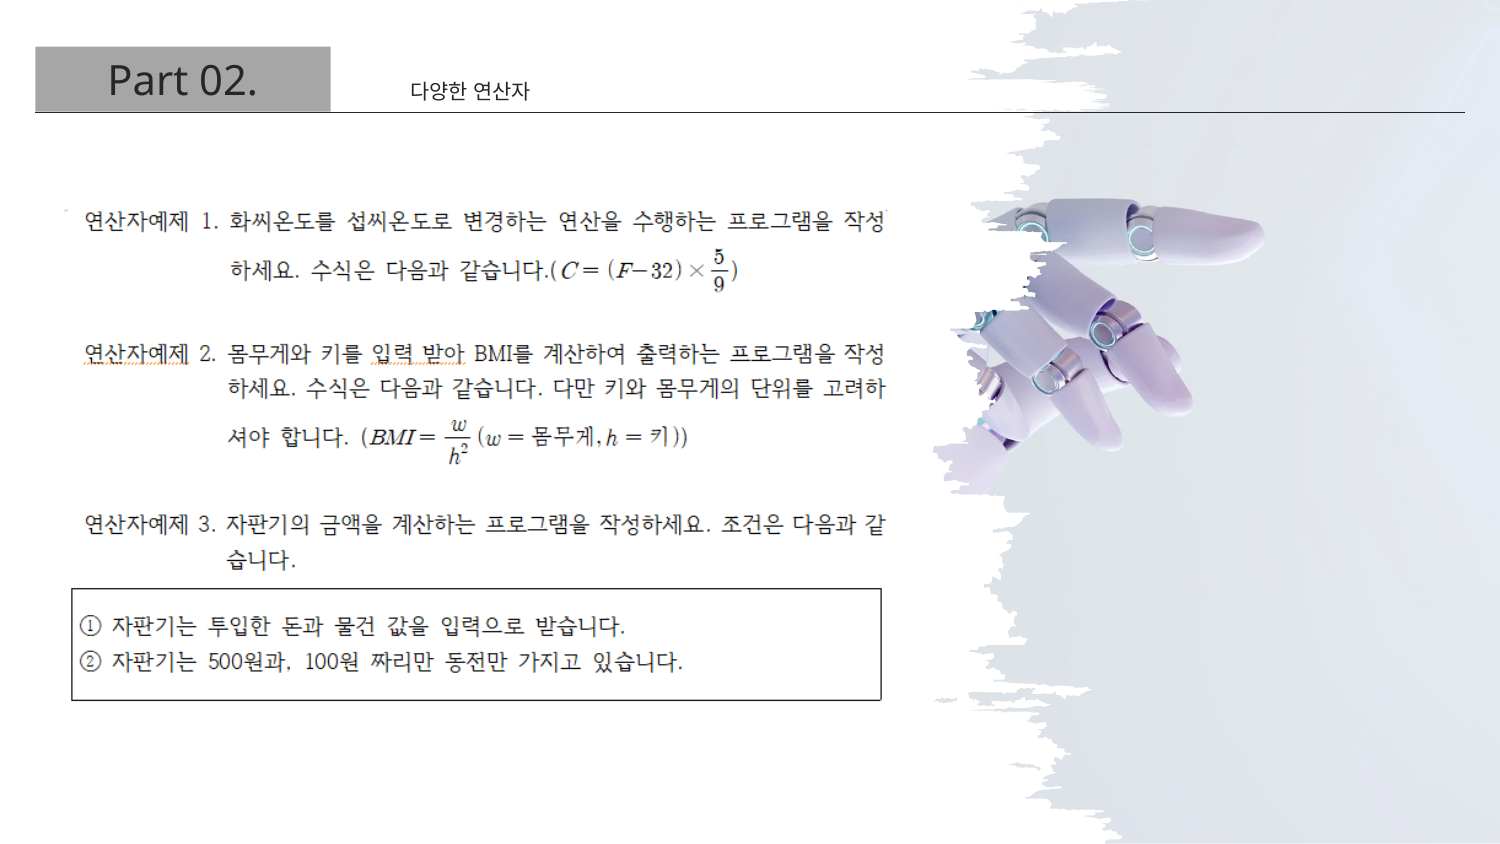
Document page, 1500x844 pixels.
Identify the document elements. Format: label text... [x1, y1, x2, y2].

text_box 다양한 연산자 [316, 71, 625, 111]
text_box Part 02. [35, 46, 331, 111]
picture [64, 0, 1500, 844]
